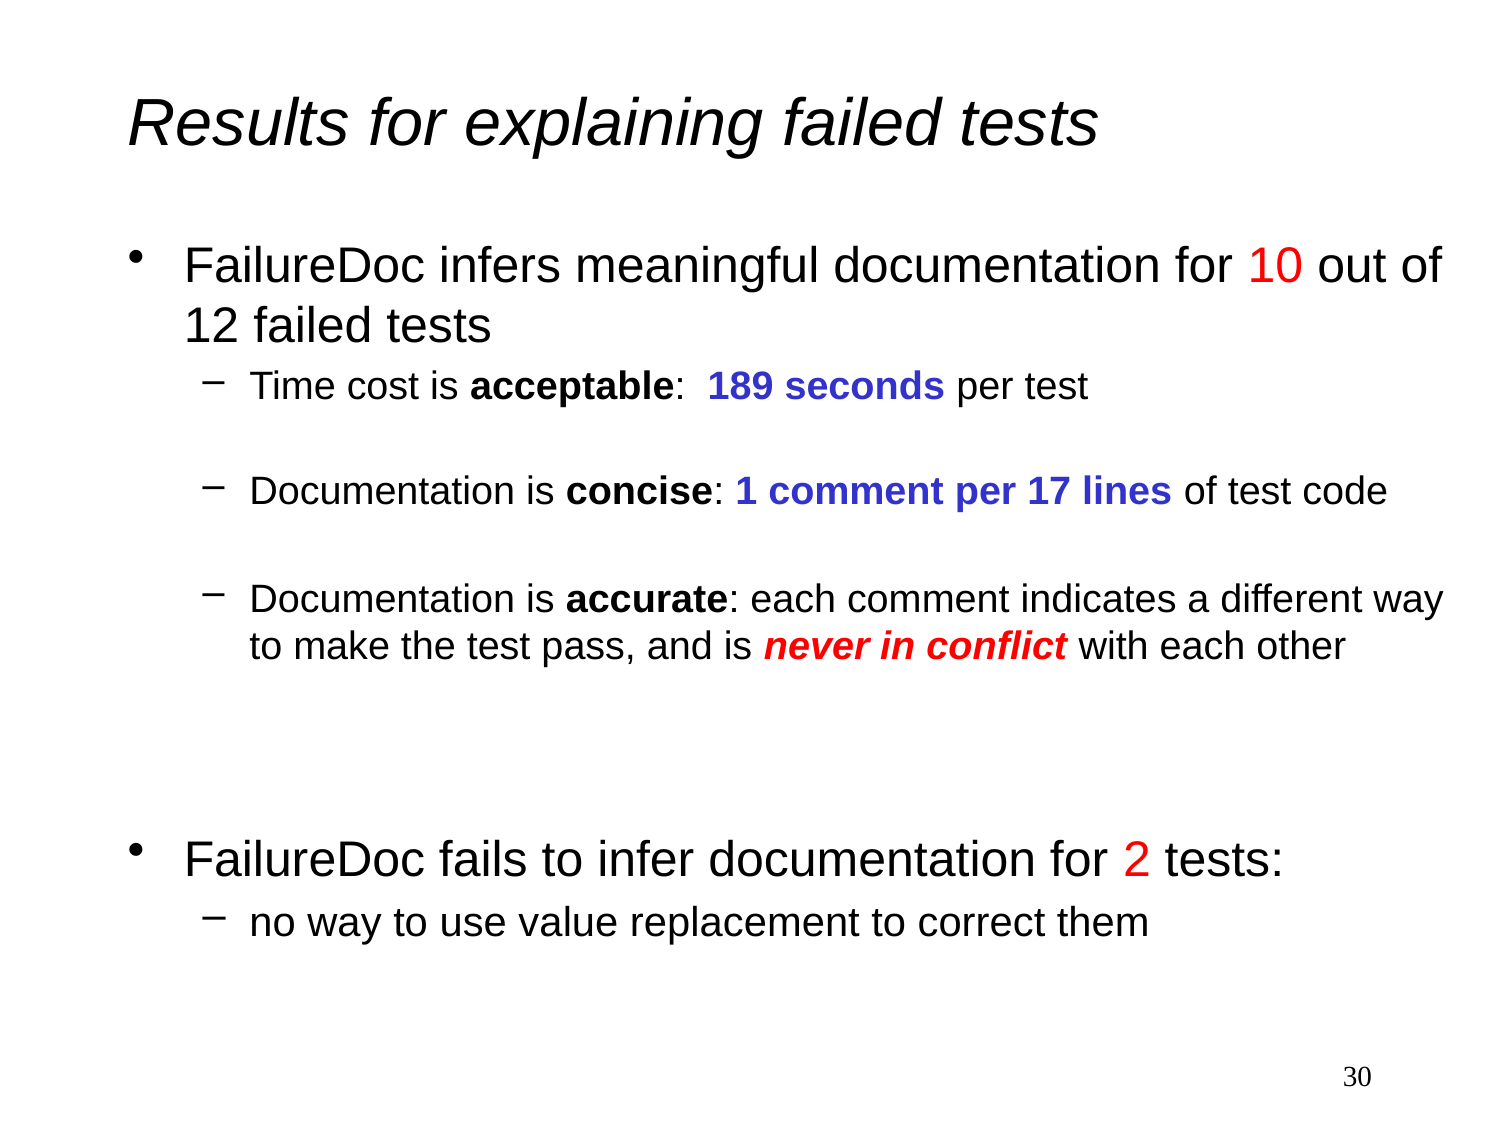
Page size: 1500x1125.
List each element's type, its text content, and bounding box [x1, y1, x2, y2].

title Results for explaining failed tests [112, 24, 1388, 213]
slide_number 30 [1074, 1049, 1388, 1125]
list FailureDoc infers meaningful documentation for 10 out of 12 failed tests Time cost is acceptable: 189 seconds per test Documentation is concise: 1 comment per 17 lines of test code Documentation is accurate: each comment indicates a different way to make the test pass, and is never in conflict with each other FailureDoc fails to infer documentation for 2 tests: no way to use value replacement to correct them [112, 224, 1500, 963]
